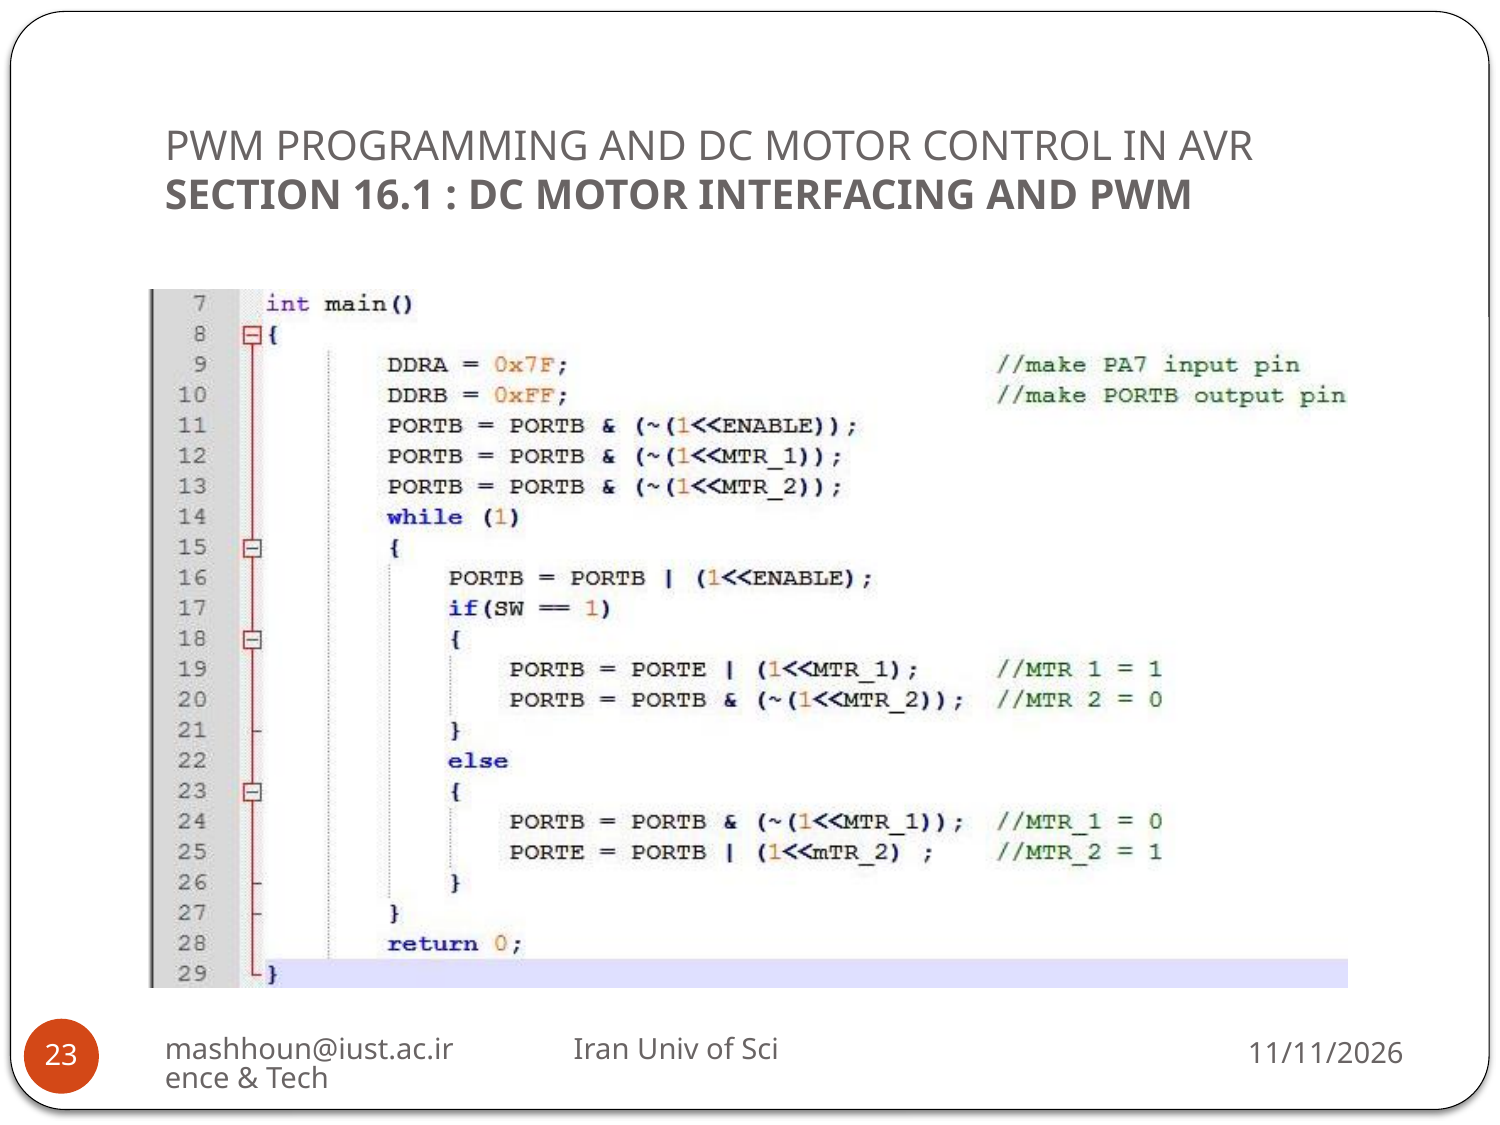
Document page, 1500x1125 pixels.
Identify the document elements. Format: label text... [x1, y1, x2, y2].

title PWM PROGRAMMING AND DC MOTOR CONTROL IN AVR SECTION 16.1 : DC MOTOR INTERFACING AND PWM [150, 45, 1425, 233]
footer mashhoun@iust.ac.ir Iran Univ of Science & Tech [150, 1012, 800, 1088]
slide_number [1012, 1015, 1419, 1094]
picture [147, 289, 1348, 988]
slide_number 23 [23, 1018, 99, 1094]
